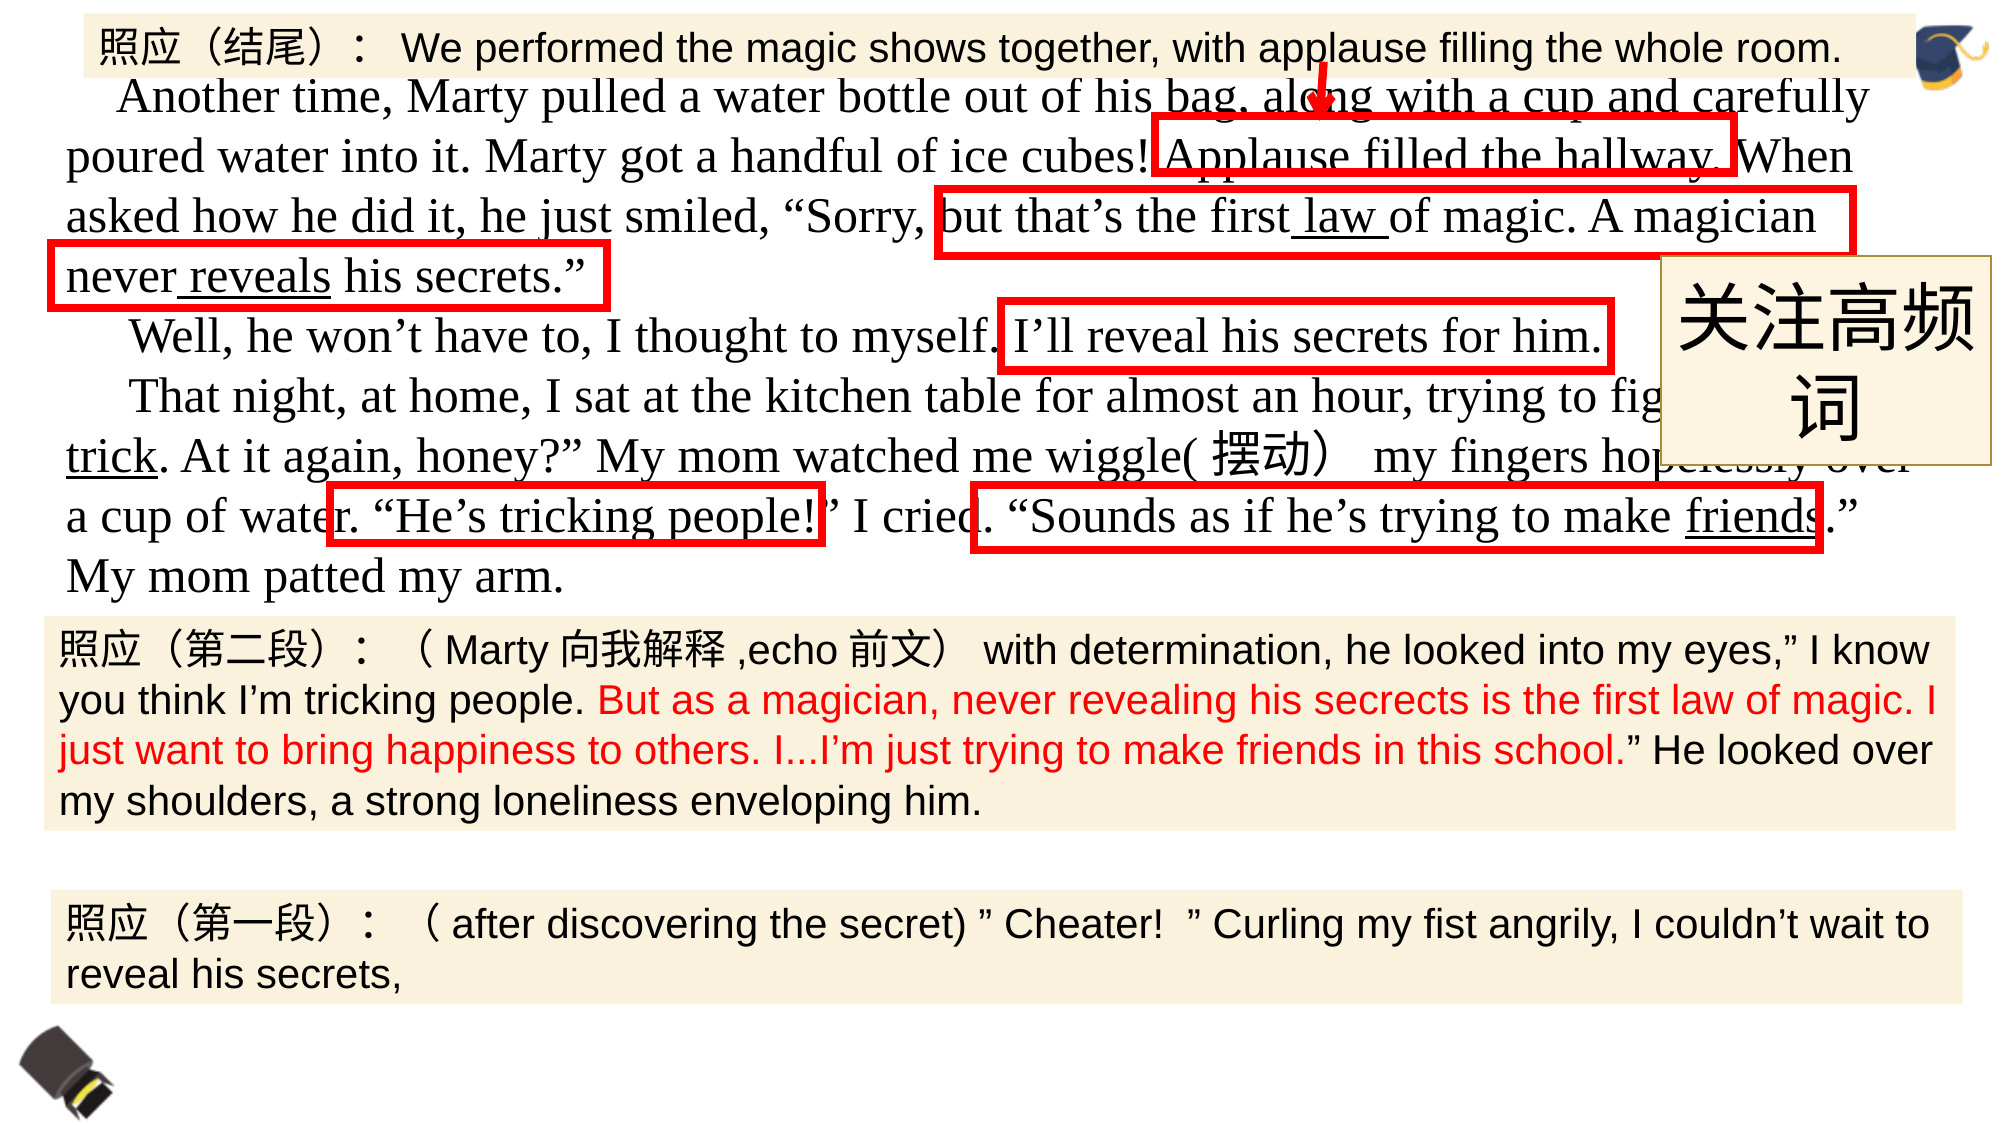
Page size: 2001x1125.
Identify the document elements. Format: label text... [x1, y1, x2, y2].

text_box Another time, Marty pulled a water bottle out of his bag, along with a cup and carefully poured water into it. Marty got a handful of ice cubes! Applause filled the hallway. When asked how he did it, he just smiled, “Sorry, but that’s the first law of magic. A magician never reveals his secrets.” Well, he won’t have to, I thought to myself. I’ll reveal his secrets for him. That night, at home, I sat at the kitchen table for almost an hour, trying to figure out the trick. At it again, honey?” My mom watched me wiggle(摆动）my fingers hopelessly over a cup of water. “He’s tricking people!” I cried. “Sounds as if he’s trying to make friends.” My mom patted my arm. [51, 55, 1949, 611]
text_box 关注高频词 [1660, 255, 1992, 466]
picture [0, 1006, 119, 1125]
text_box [1319, 61, 1324, 121]
text_box [50, 242, 608, 309]
text_box [1000, 300, 1612, 371]
picture [1881, 0, 2000, 117]
text_box [937, 188, 1854, 257]
text_box 照应（结尾）：We performed the magic shows together, with applause filling the whole room. [83, 13, 1917, 79]
text_box [329, 484, 823, 544]
text_box [973, 484, 1821, 551]
text_box 照应（第二段）：（Marty向我解释,echo前文）with determination, he looked into my eyes,” I know you think I’m tricking people. But as a magician, never revealing his secrects is the first law of magic. I just want to bring happiness to others. I...I’m just trying to make friends in this school.” He looked over my shoulders, a strong loneliness enveloping him. [44, 615, 1956, 831]
text_box 照应（第一段）：（after discovering the secret) ” Cheater! ” Curling my fist angrily, I couldn’t wait to reveal his secrets, [51, 889, 1963, 1005]
text_box [1154, 115, 1735, 174]
